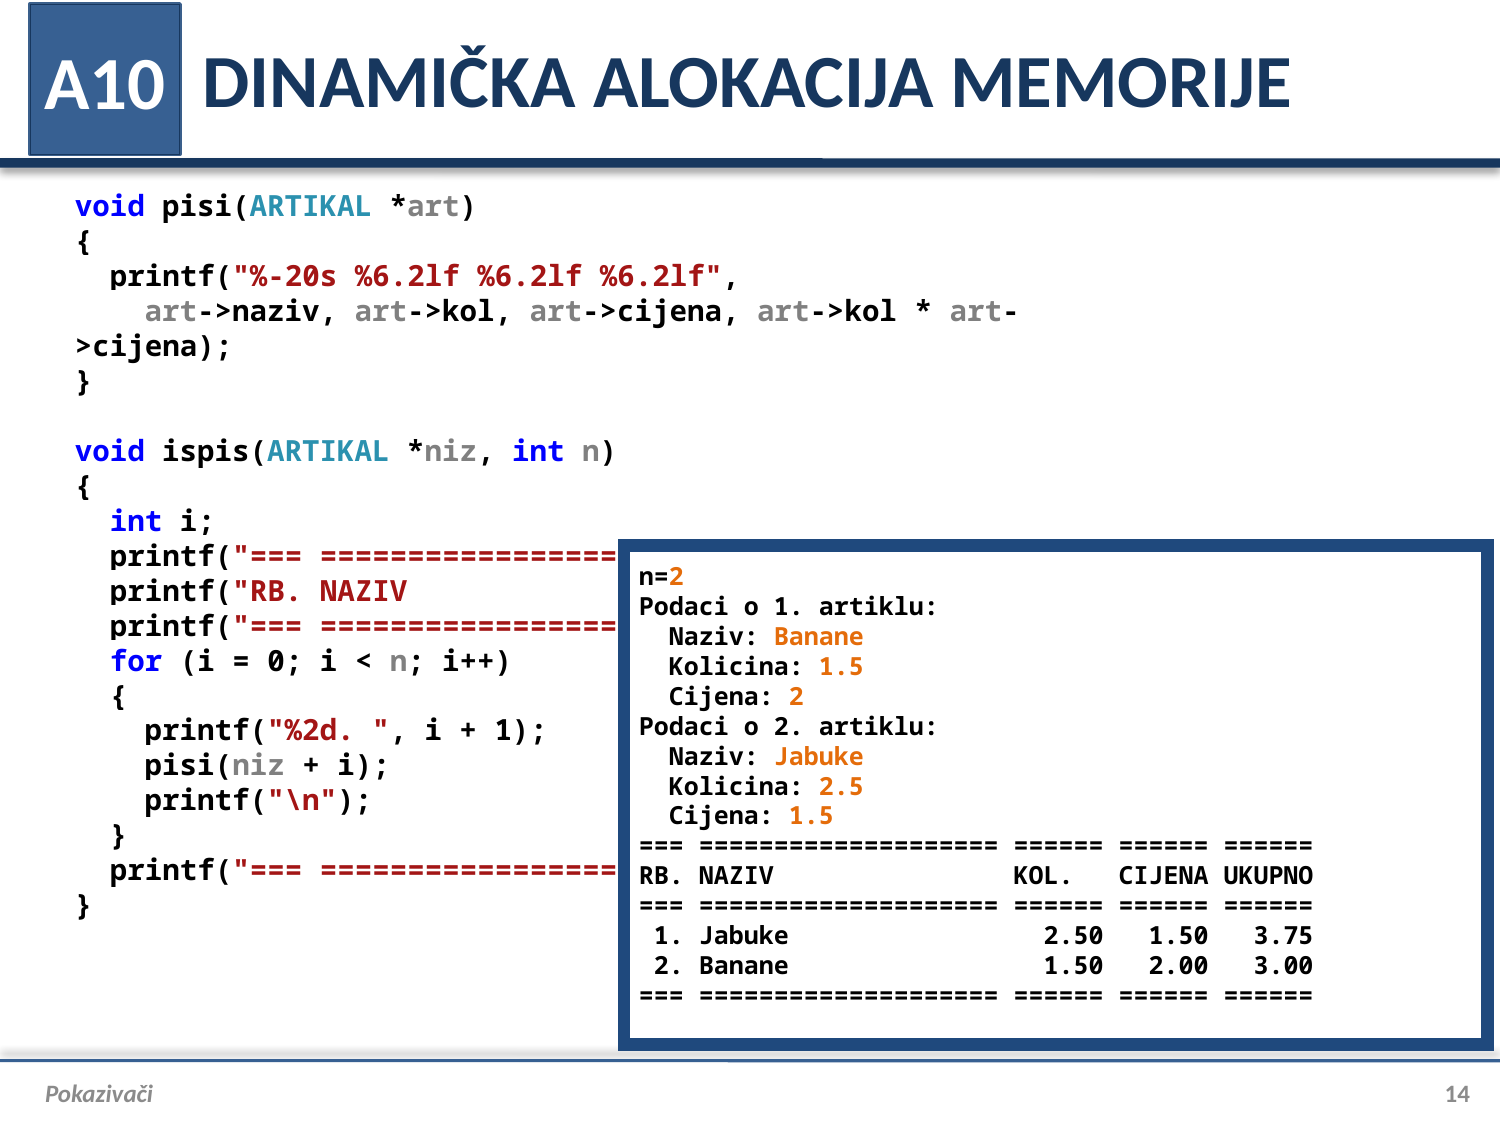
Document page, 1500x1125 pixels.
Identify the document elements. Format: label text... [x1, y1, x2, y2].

list A10 [30, 4, 180, 155]
slide_number 14 [1395, 1065, 1470, 1119]
text_box n=2 Podaci o 1. artiklu: Naziv: Banane Kolicina: 1.5 Cijena: 2 Podaci o 2. artiklu: Naziv: Jabuke Kolicina: 2.5 Cijena: 1.5 === ==================== ====== ====== ====== RB. NAZIV KOL. CIJENA UKUPNO === ==================== ====== ====== ====== 1. Jabuke 2.50 1.50 3.75 2. Banane 1.50 2.00 3.00 === ==================== ====== ====== ====== [622, 543, 1490, 1046]
text_box void pisi(ARTIKAL *art) { printf("%-20s %6.2lf %6.2lf %6.2lf", art->naziv, art->kol, art->cijena, art->kol * art->cijena); } void ispis(ARTIKAL *niz, int n) { int i; printf("=== ==================== ====== ====== ======\n"); printf("RB. NAZIV KOL. CIJENA UKUPNO\n"); printf("=== ==================== ====== ====== ======\n"); for (i = 0; i < n; i++) { printf("%2d. ", i + 1); pisi(niz + i); printf("\n"); } printf("=== ==================== ====== ====== ======"); } [59, 179, 1185, 929]
footer Pokazivači [30, 1065, 1395, 1119]
title DINAMIČKA ALOKACIJA MEMORIJE [187, 2, 1470, 153]
